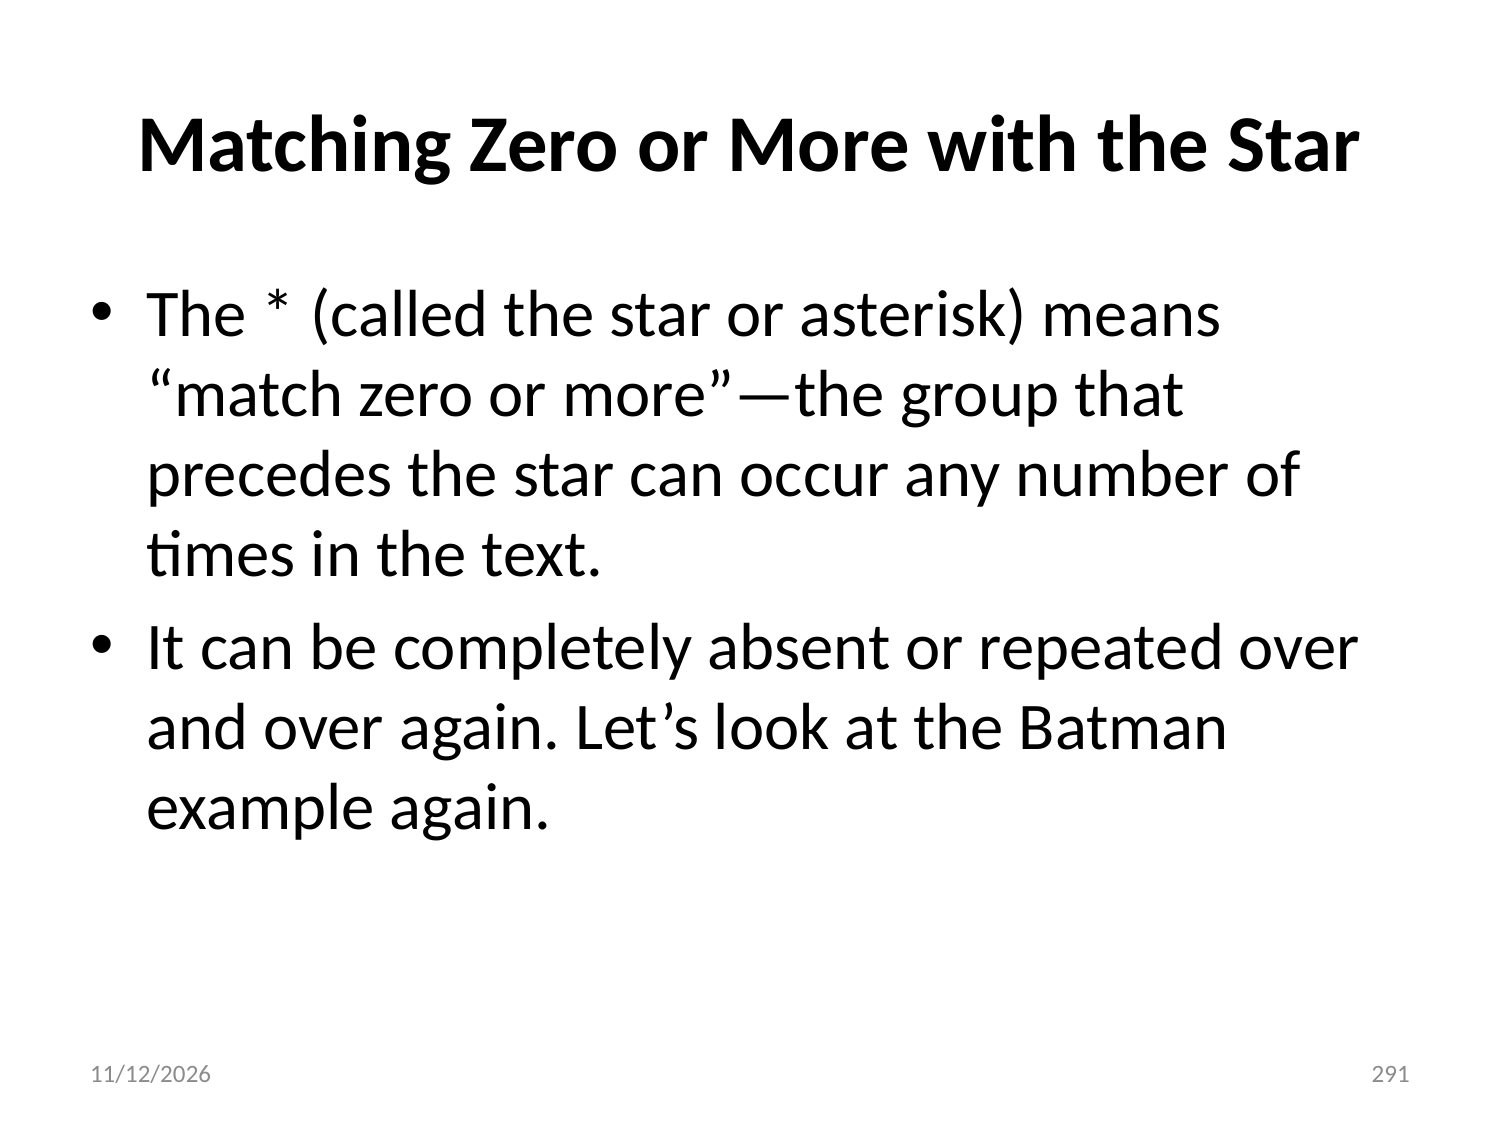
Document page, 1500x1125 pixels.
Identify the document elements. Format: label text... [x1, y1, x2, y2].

title Matching Zero or More with the Star [75, 45, 1425, 233]
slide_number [75, 1042, 425, 1103]
slide_number 291 [1074, 1042, 1425, 1103]
list The * (called the star or asterisk) means “match zero or more”—the group that precedes the star can occur any number of times in the text. It can be completely absent or repeated over and over again. Let’s look at the Batman example again. [75, 262, 1425, 1005]
